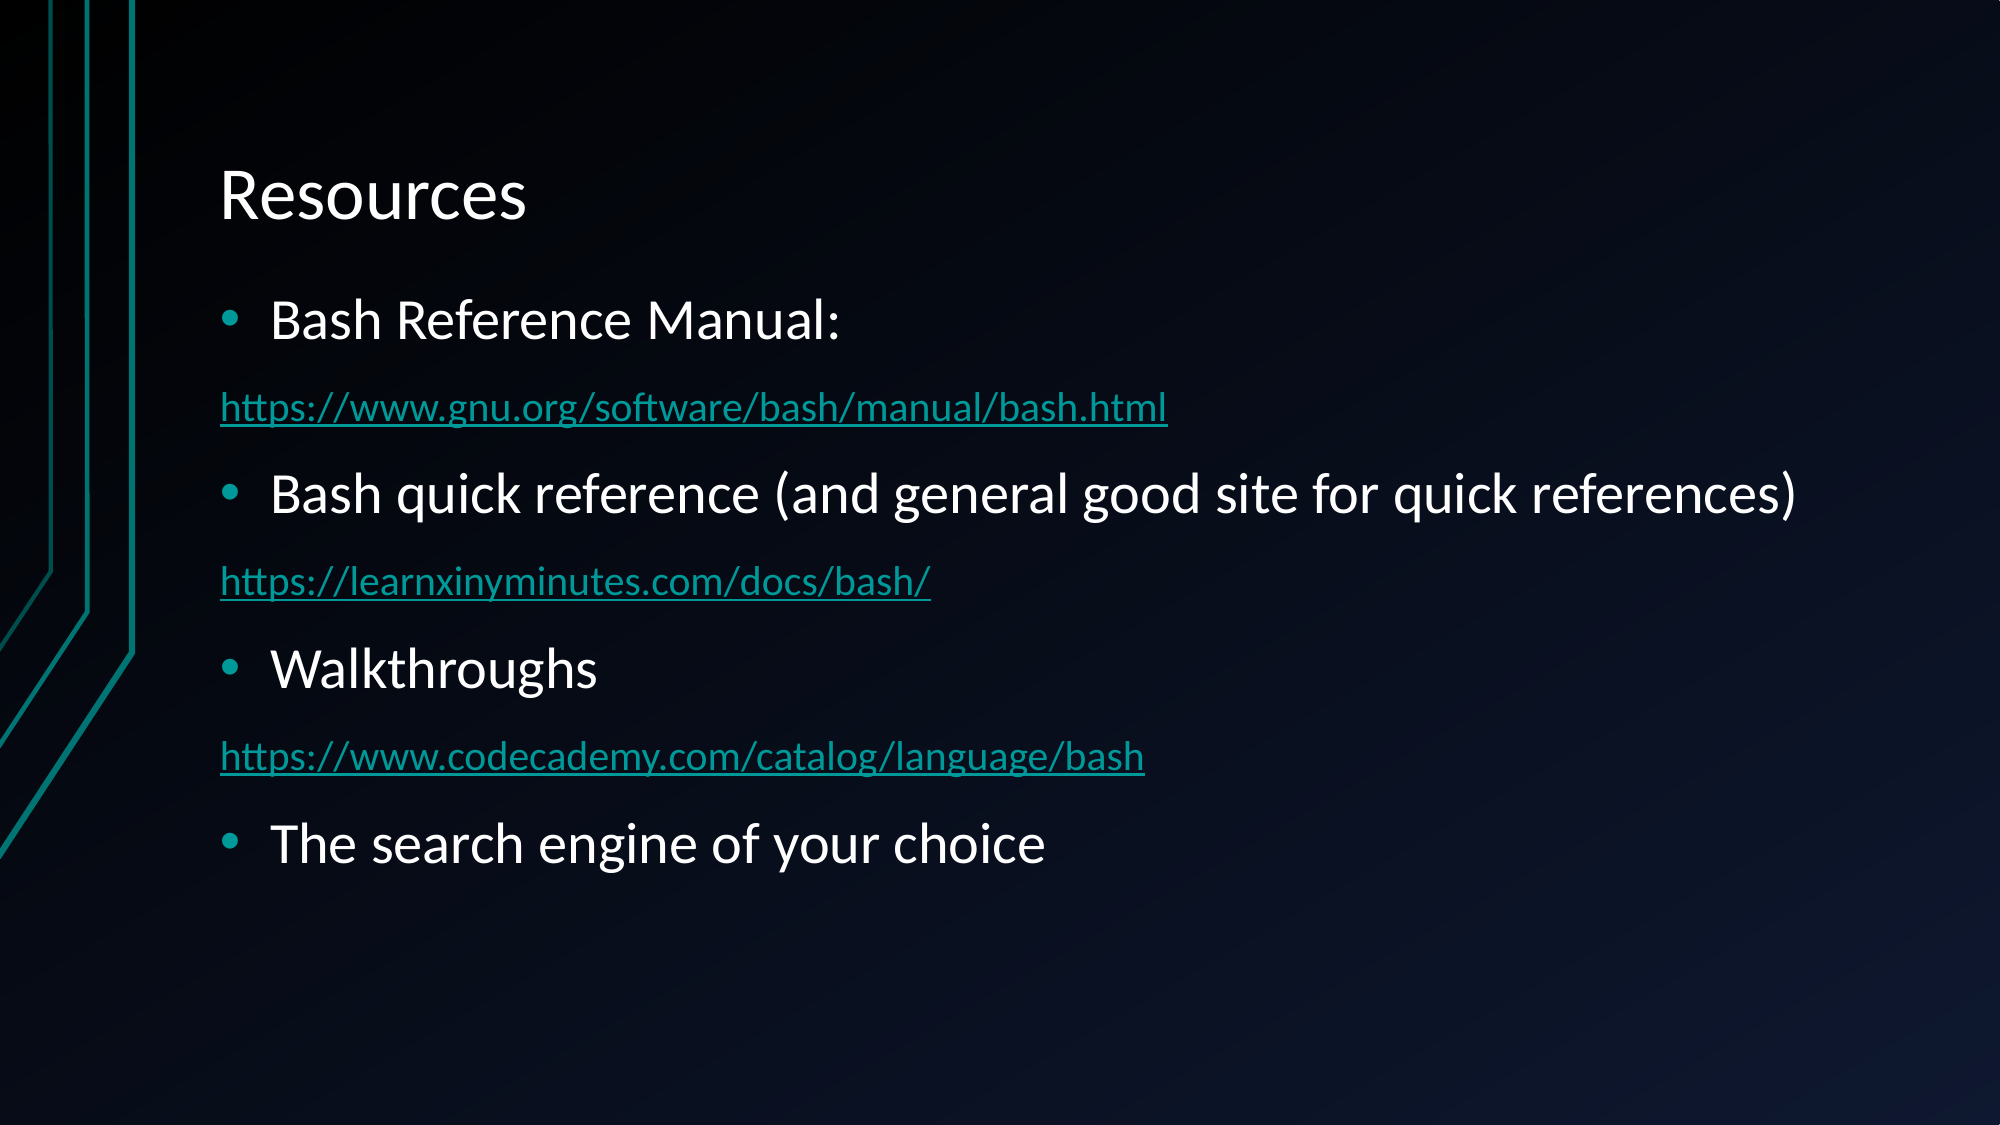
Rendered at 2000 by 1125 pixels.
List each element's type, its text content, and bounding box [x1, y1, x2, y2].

list Bash Reference Manual: https://www.gnu.org/software/bash/manual/bash.html Bash quick reference (and general good site for quick references) https://learnxinyminutes.com/docs/bash/ Walkthroughs https://www.codecademy.com/catalog/language/bash The search engine of your choice [199, 279, 1900, 1012]
title Resources [199, 45, 1900, 246]
